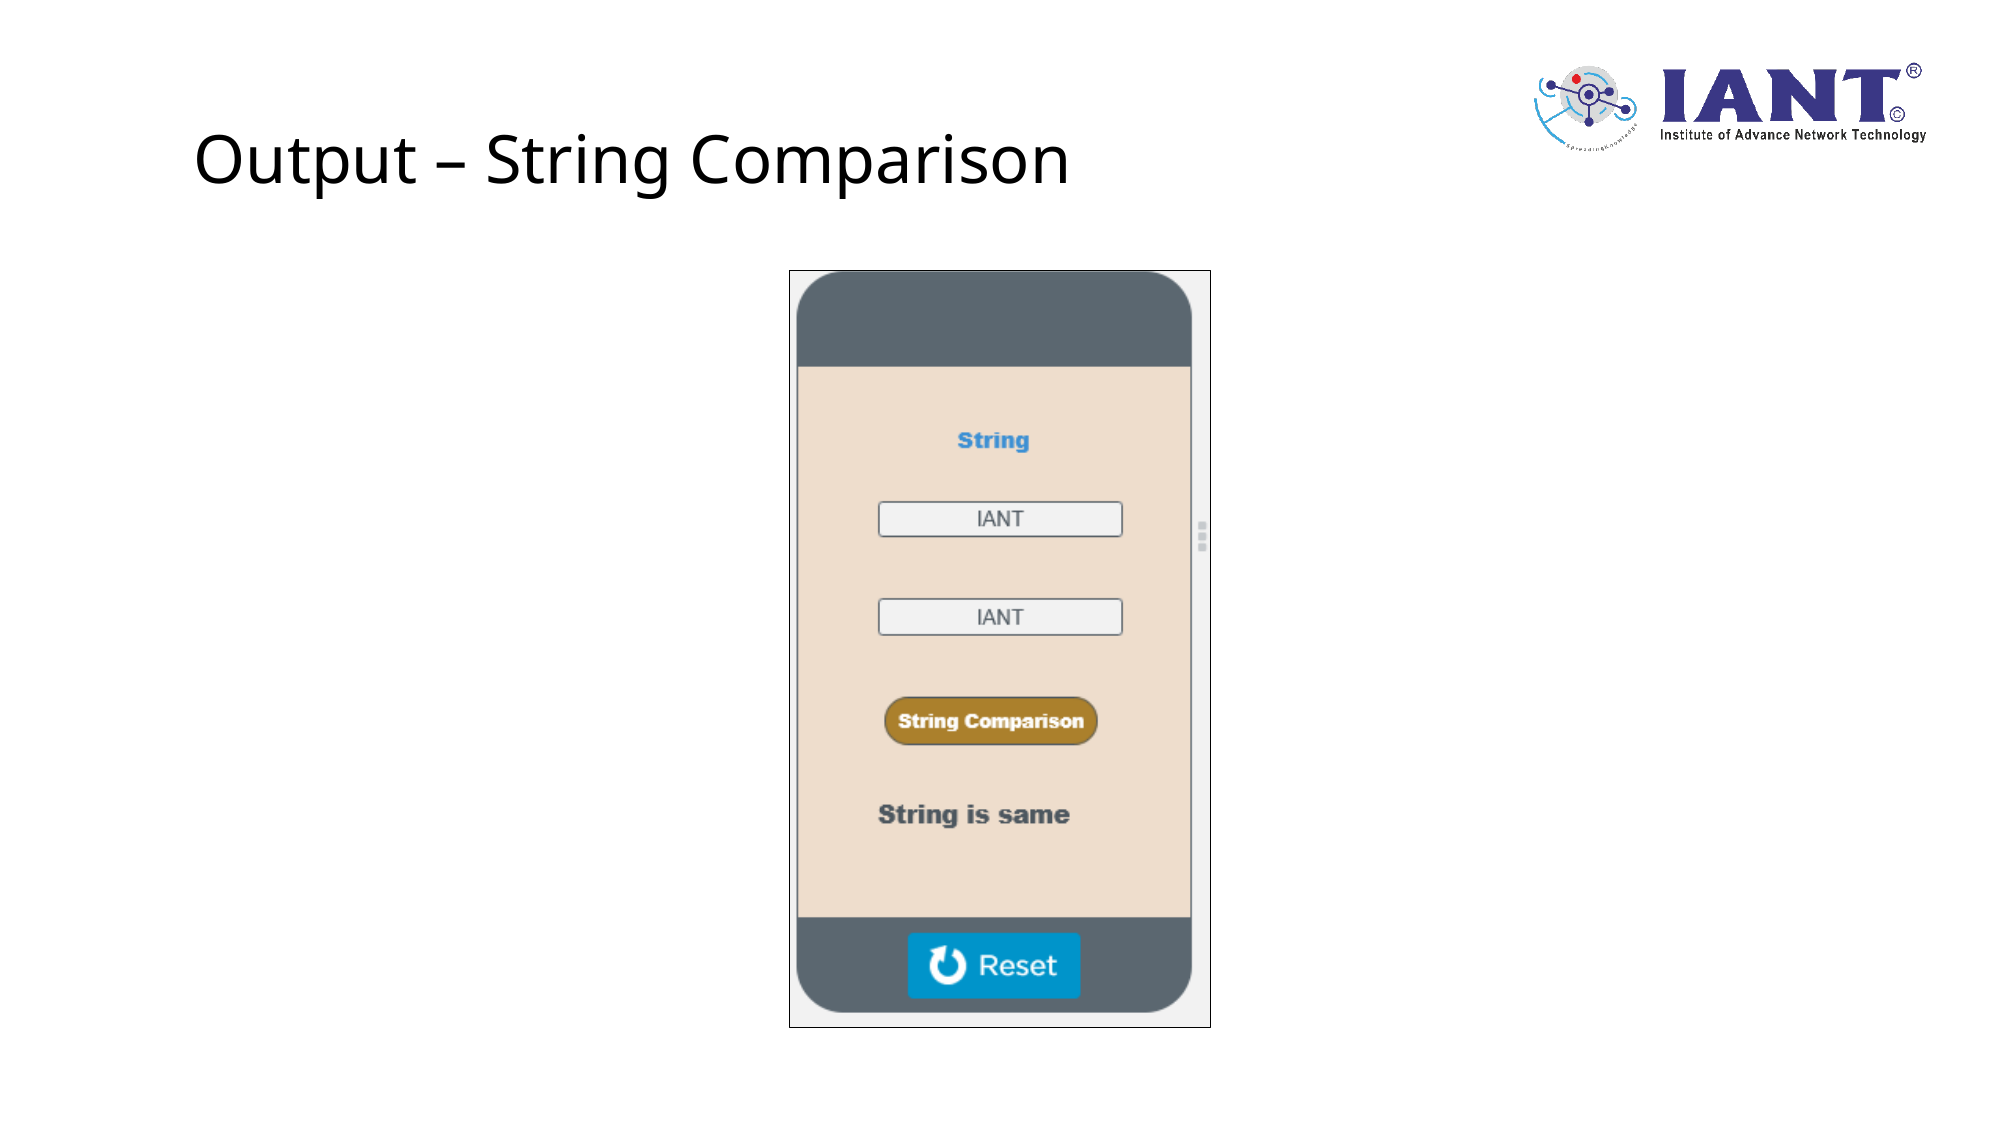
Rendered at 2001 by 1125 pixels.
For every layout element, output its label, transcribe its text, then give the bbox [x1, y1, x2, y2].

picture [789, 270, 1211, 1027]
title Output – String Comparison [178, 53, 1904, 271]
picture [1512, 41, 1955, 162]
